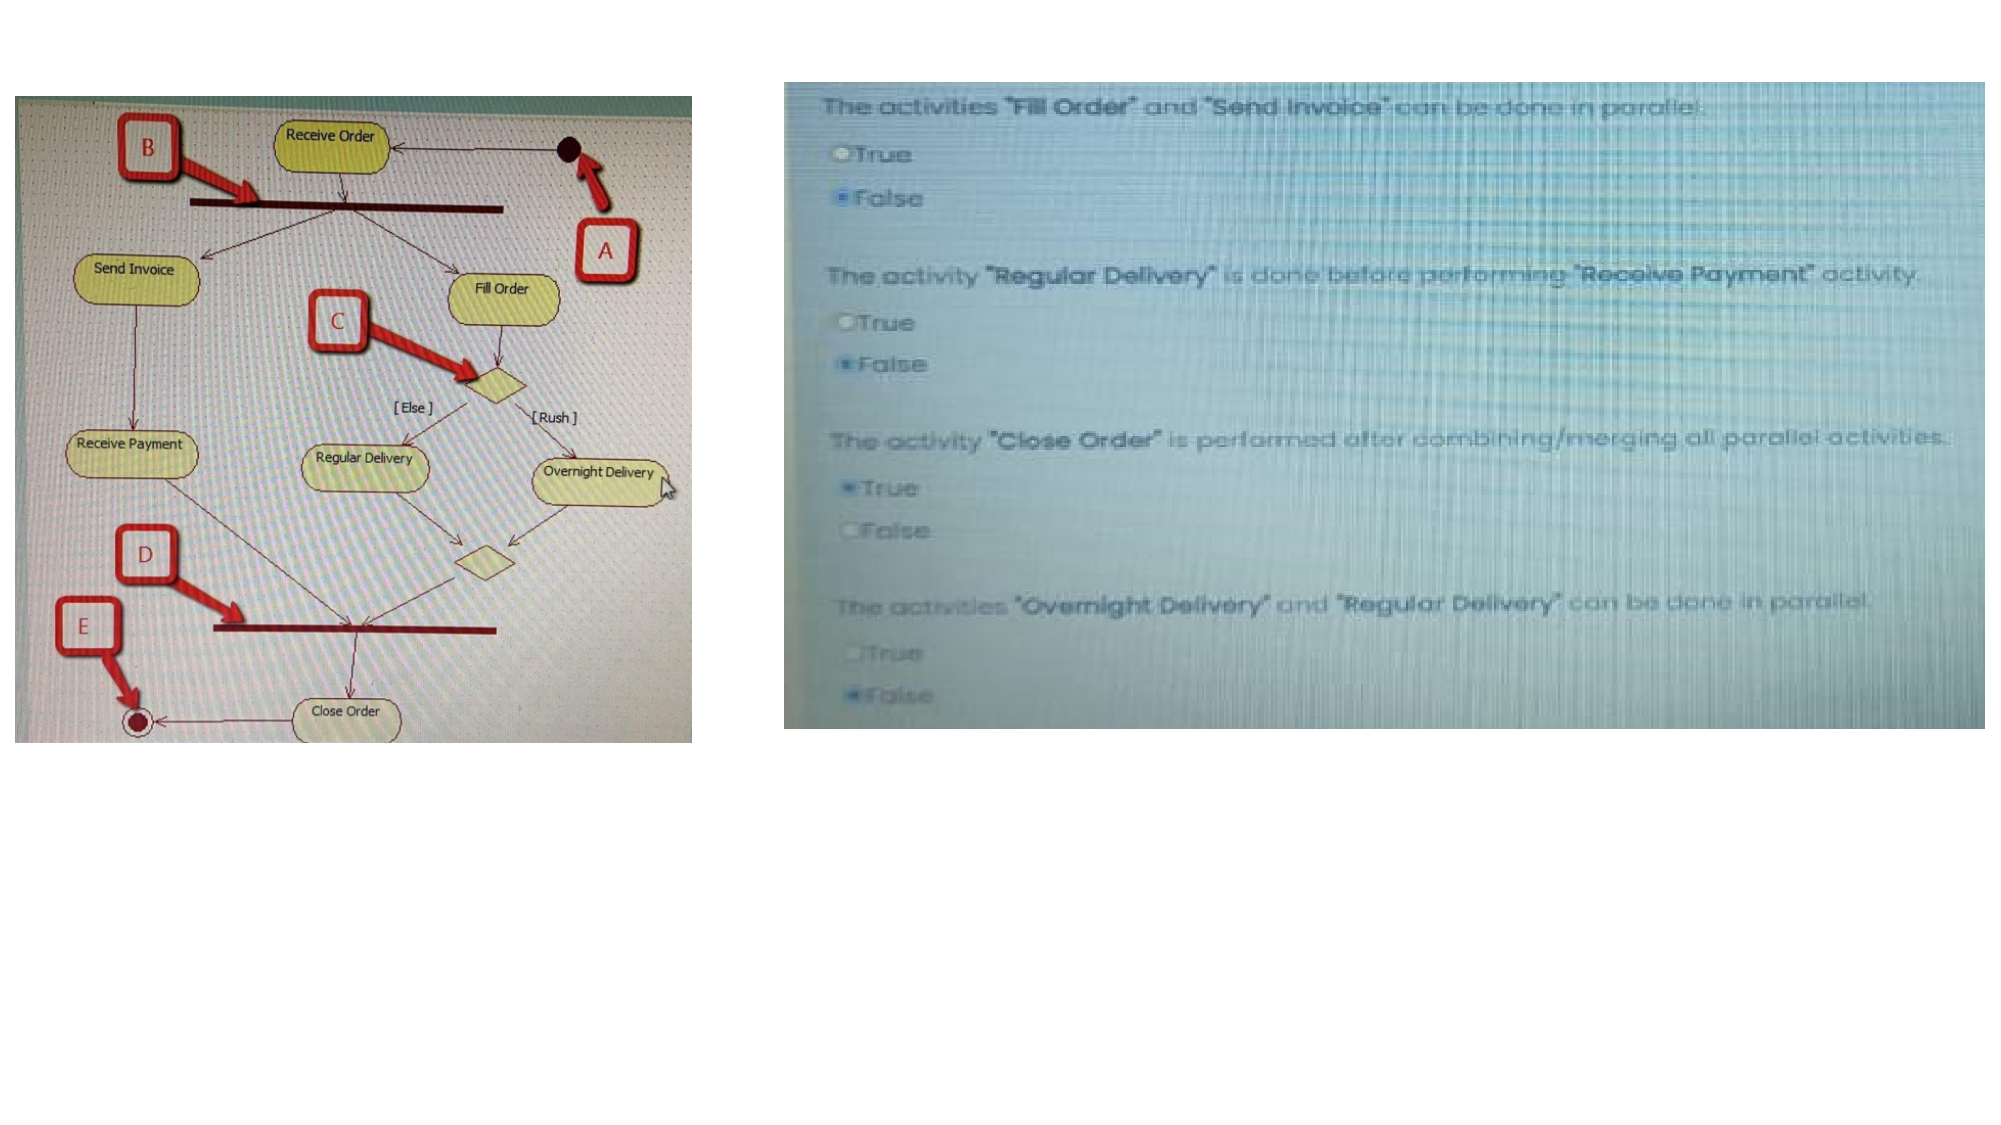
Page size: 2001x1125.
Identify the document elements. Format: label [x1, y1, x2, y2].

picture [15, 96, 692, 743]
picture [784, 82, 1985, 729]
